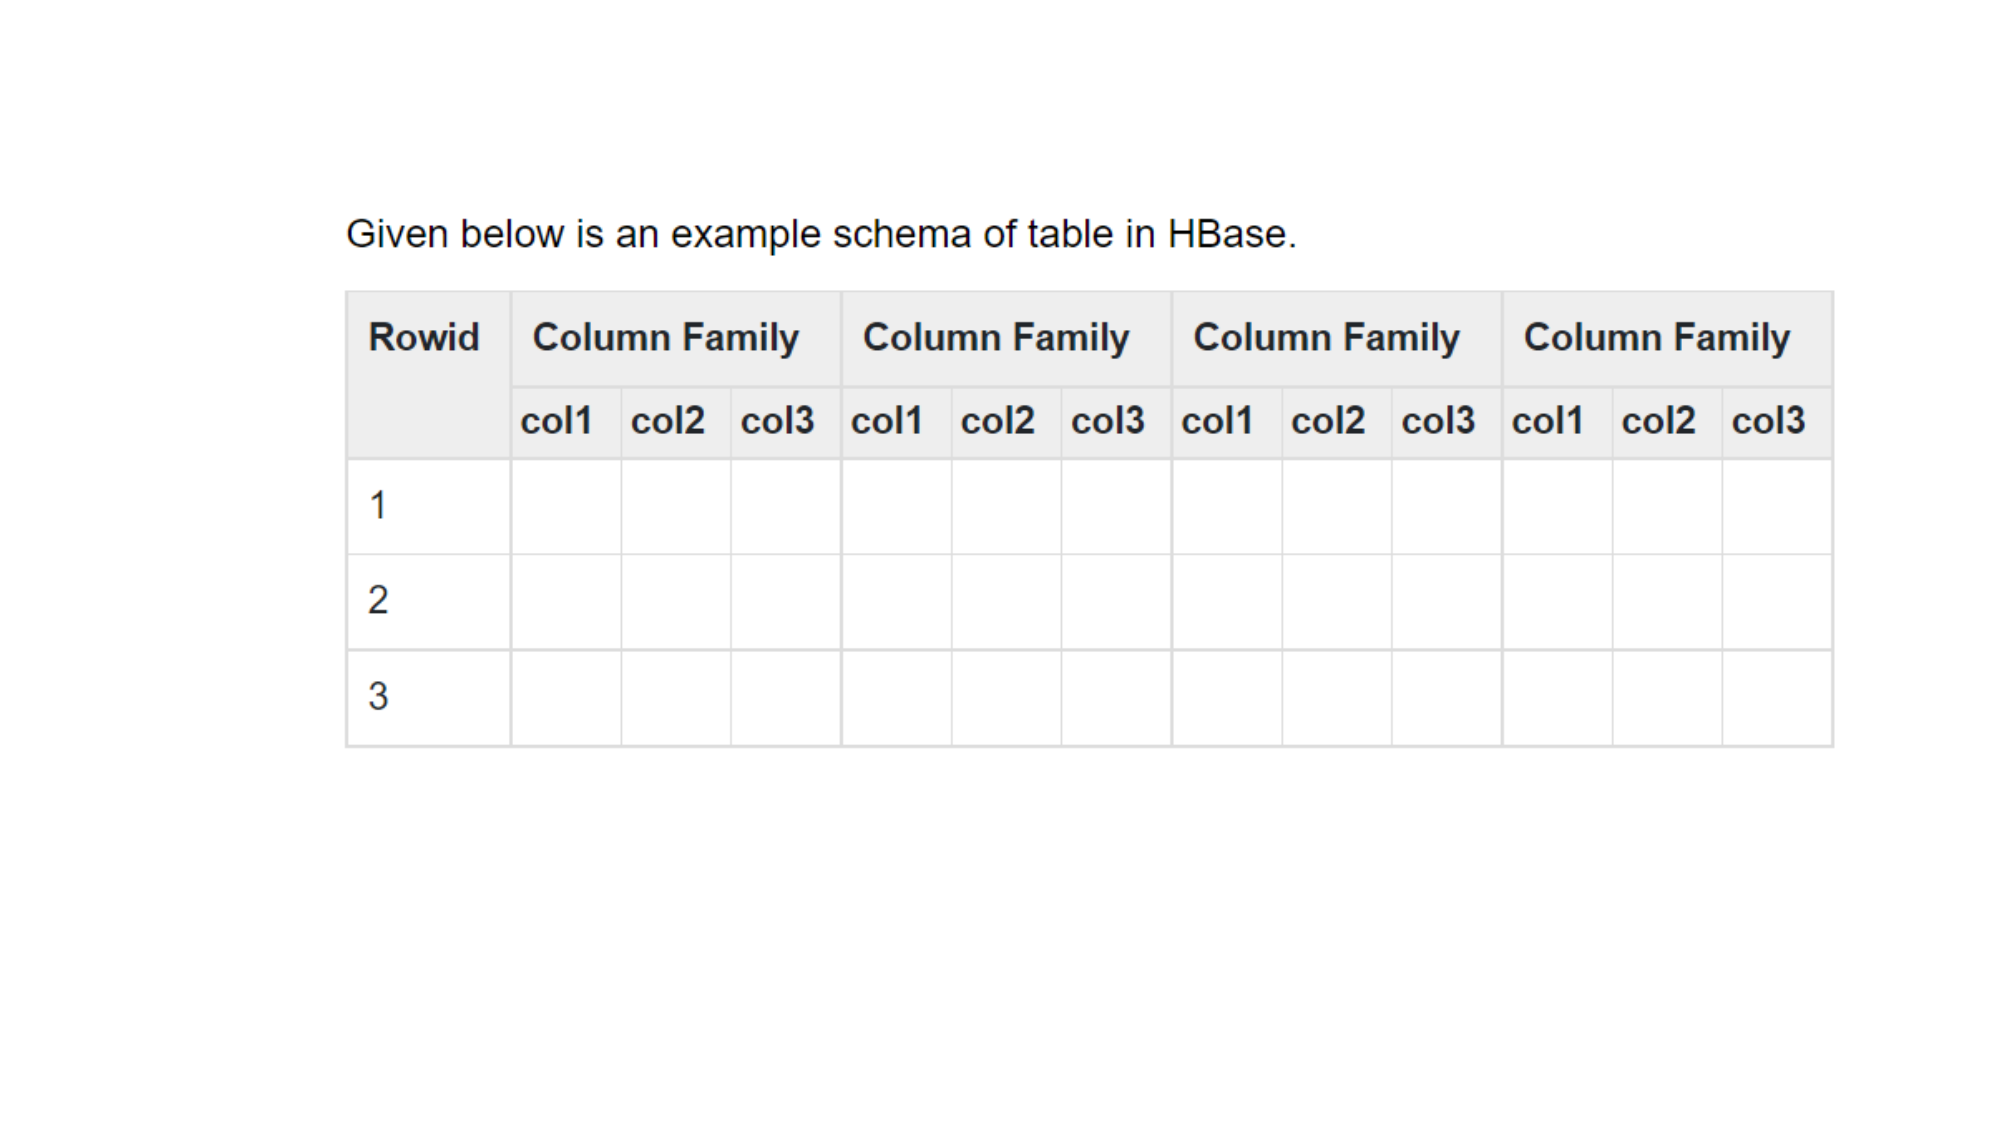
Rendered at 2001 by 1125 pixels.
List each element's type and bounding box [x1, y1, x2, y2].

list [327, 171, 1858, 795]
